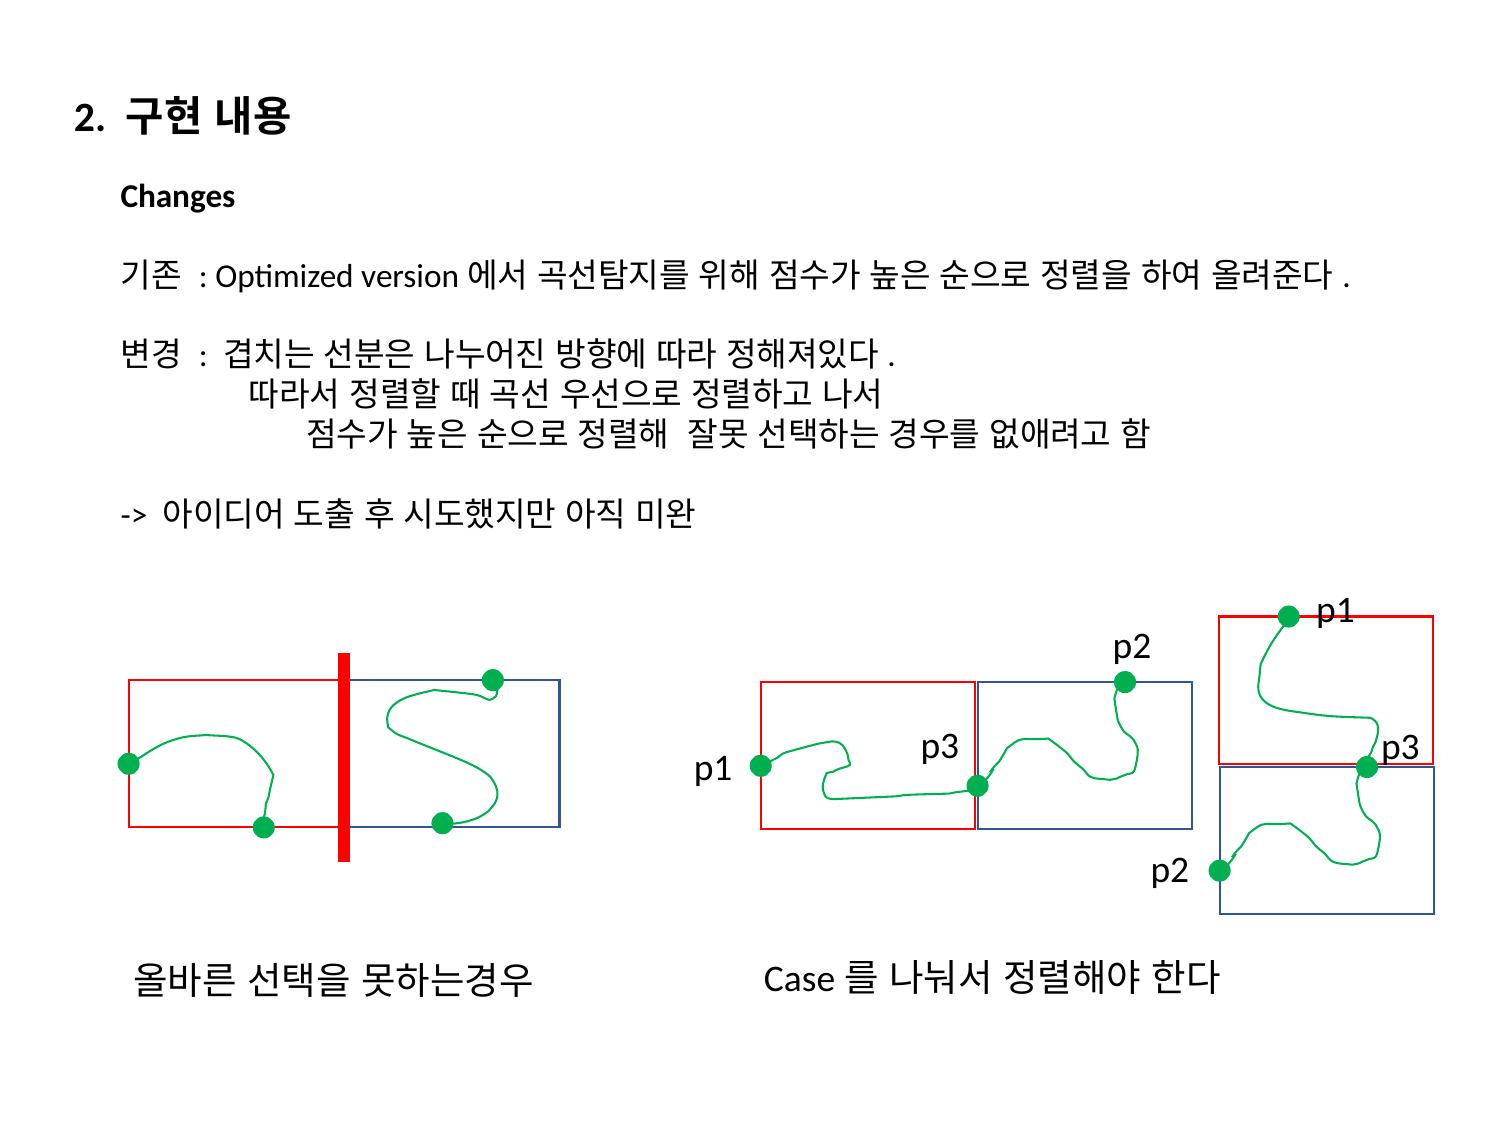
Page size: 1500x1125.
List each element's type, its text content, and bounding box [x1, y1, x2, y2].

text_box [1219, 775, 1435, 915]
text_box [350, 679, 491, 828]
text_box [252, 816, 275, 839]
text_box p2 [1097, 613, 1192, 674]
text_box [481, 669, 504, 691]
text_box [1000, 682, 1139, 781]
text_box [1113, 674, 1137, 694]
text_box [1293, 615, 1434, 716]
text_box 올바른 선택을 못하는경우 [118, 949, 647, 1009]
text_box [1257, 620, 1380, 763]
text_box 2. 구현 내용 [59, 82, 1133, 148]
text_box [386, 683, 499, 827]
text_box [117, 752, 140, 775]
text_box p2 [1135, 837, 1230, 897]
text_box p1 [1301, 578, 1395, 638]
text_box [453, 679, 561, 828]
text_box [1219, 766, 1357, 856]
text_box [980, 774, 994, 784]
text_box Changes 기존 : Optimized version에서 곡선탐지를 위해 점수가 높은 순으로 정렬을 하여 올려준다. 변경 : 겹치는 선분은 나누어진 방향에 따라 정해져있다. 따라서 정렬할 때 곡선 우선으로 정렬하고 나서 점수가 높은 순으로 정렬해 잘못 선택하는 경우를 없애려고 함 -> 아이디어 도출 후 시도했지만 아직 미완 [105, 166, 1460, 541]
text_box [1218, 615, 1361, 765]
text_box [131, 733, 275, 827]
text_box [128, 679, 338, 828]
text_box [977, 681, 1193, 830]
text_box p3 [1366, 714, 1460, 775]
text_box [966, 774, 989, 797]
text_box [1277, 605, 1300, 627]
text_box p3 [905, 713, 1000, 774]
text_box Case를 나눠서 정렬해야 한다 [749, 946, 1277, 1006]
text_box [431, 812, 454, 835]
text_box [773, 740, 973, 801]
text_box p1 [678, 735, 773, 796]
text_box [338, 653, 350, 862]
text_box [760, 681, 976, 788]
text_box [1356, 756, 1379, 779]
text_box [1230, 774, 1381, 866]
text_box [760, 768, 976, 830]
